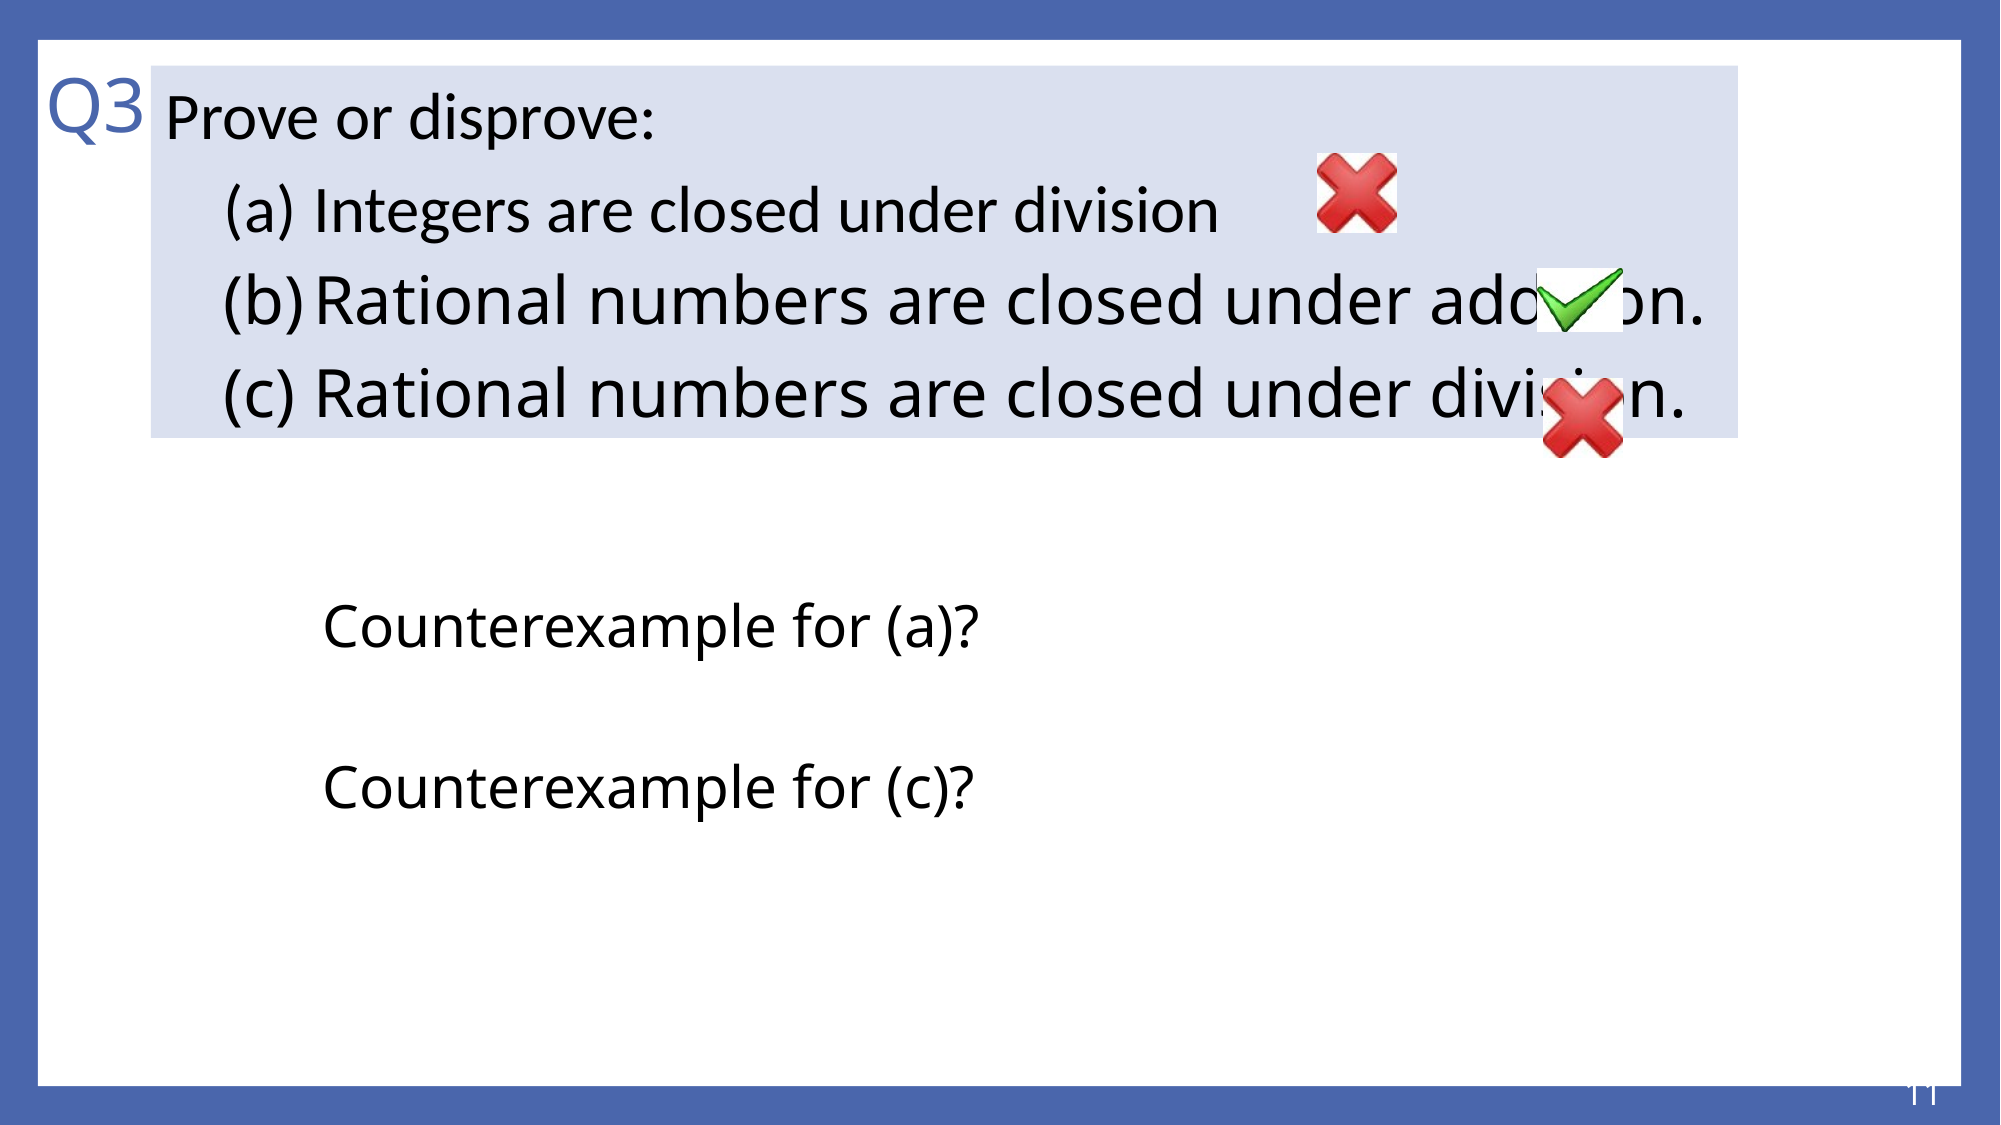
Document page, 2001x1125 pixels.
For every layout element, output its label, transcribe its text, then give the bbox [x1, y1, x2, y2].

picture [1537, 268, 1623, 333]
text_box Counterexample for (a)? [307, 581, 1056, 667]
text_box Counterexample for (c)? [307, 742, 1056, 828]
slide_number 11 [1677, 1065, 1958, 1125]
picture [1317, 153, 1398, 233]
title Q3 [30, 0, 193, 218]
picture [1542, 378, 1623, 458]
